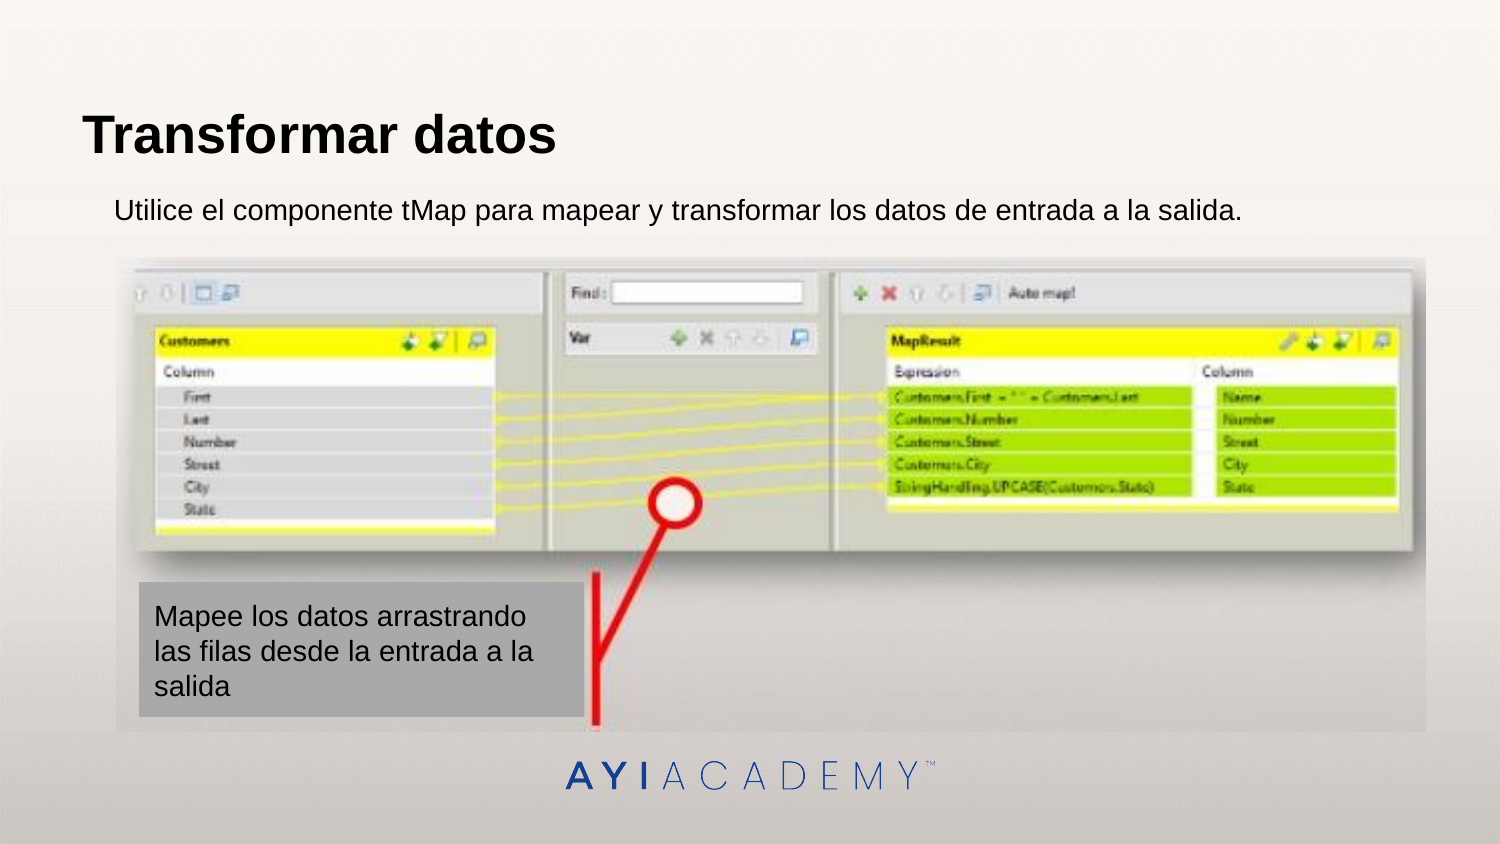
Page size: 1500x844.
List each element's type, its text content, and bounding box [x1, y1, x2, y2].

text_box Utilice el componente tMap para mapear y transformar los datos de entrada a la salida. [98, 176, 1403, 242]
picture [0, 0, 1500, 844]
text_box Transformar datos [67, 83, 1195, 179]
